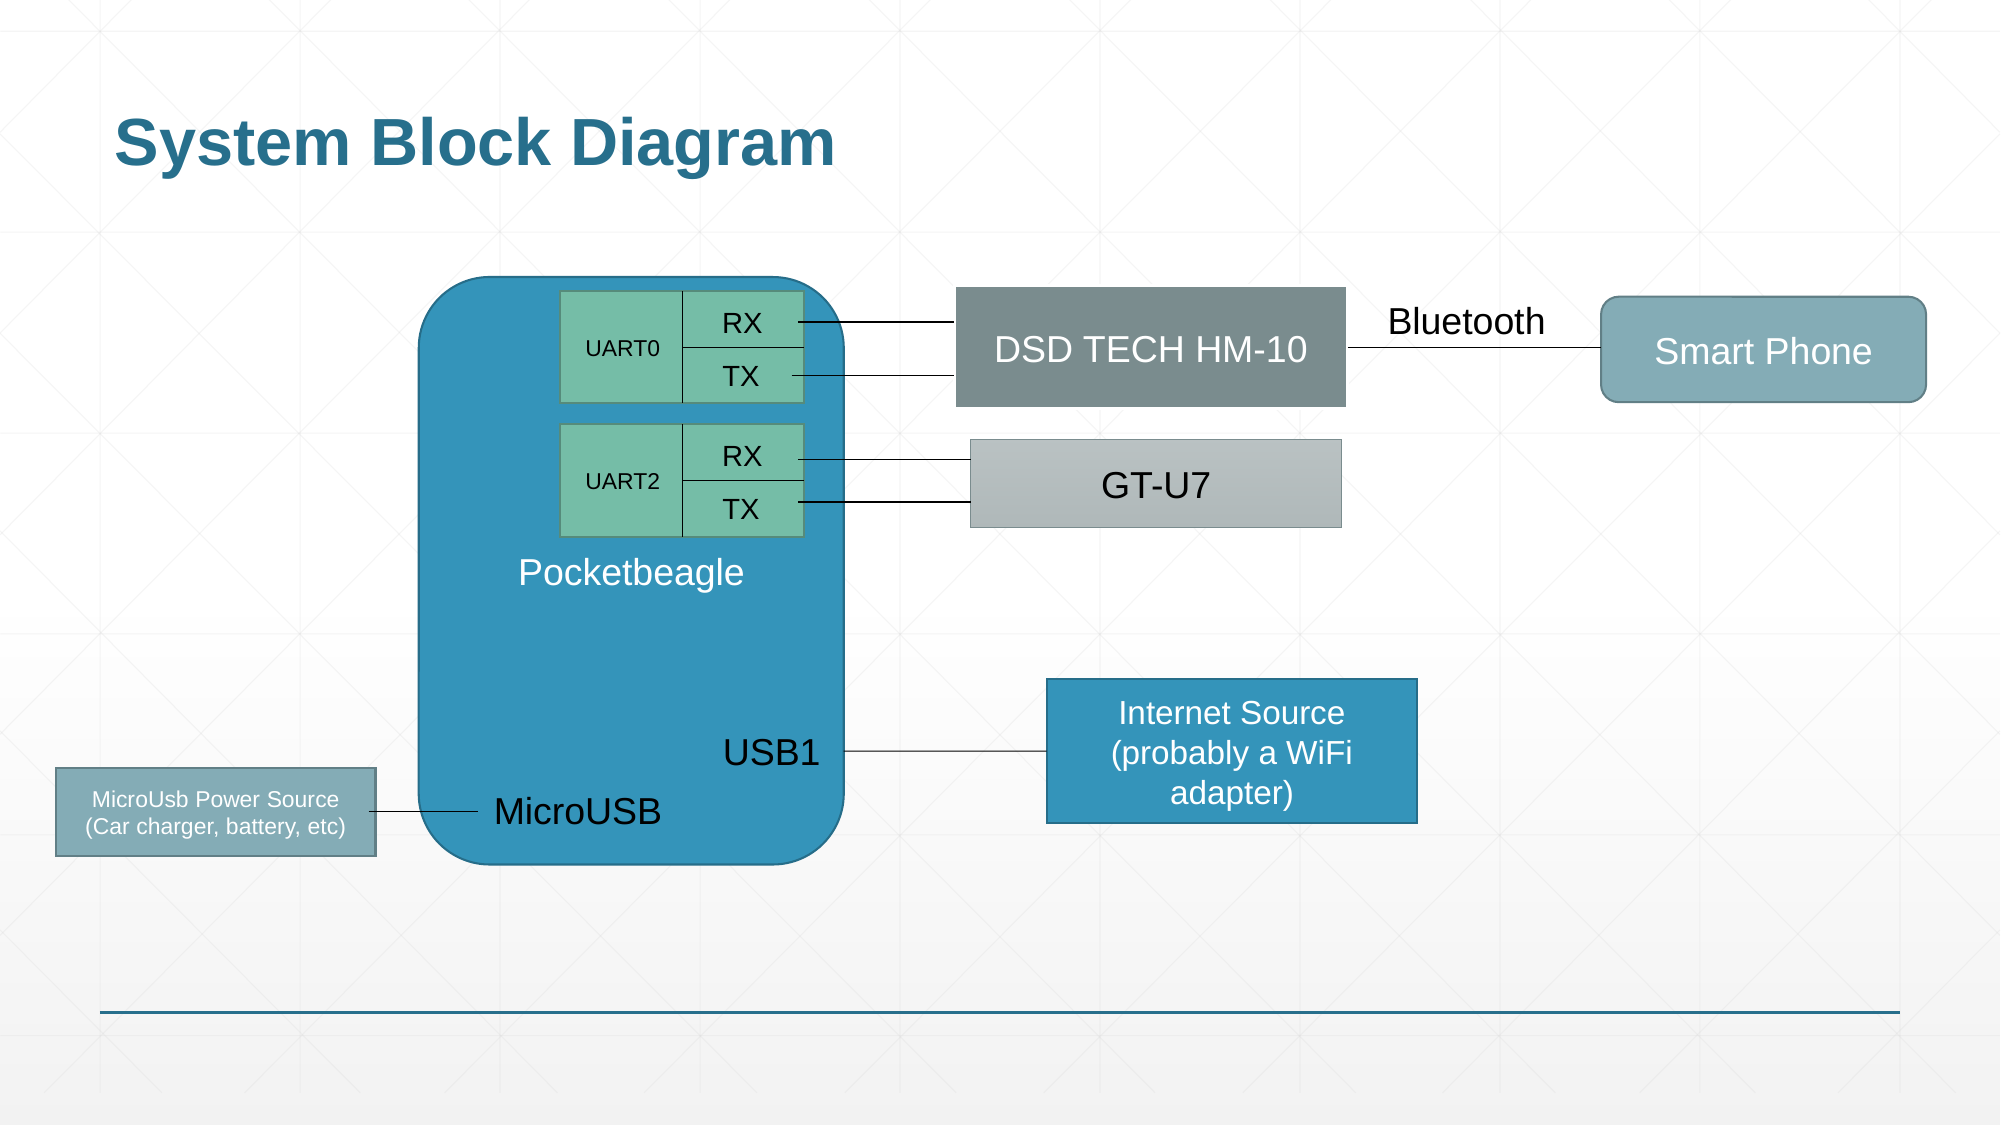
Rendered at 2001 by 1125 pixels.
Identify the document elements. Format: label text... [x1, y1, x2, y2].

text_box RX [707, 296, 820, 347]
text_box GT-U7 [970, 439, 1342, 528]
text_box [683, 348, 805, 404]
title System Block Diagram [99, 37, 1900, 188]
text_box MicroUSB [478, 779, 678, 840]
text_box Smart Phone [1600, 295, 1928, 404]
text_box [559, 290, 682, 404]
text_box [683, 290, 805, 347]
text_box Internet Source (probably a WiFi adapter) [1046, 678, 1418, 824]
text_box TX [707, 350, 775, 400]
text_box [559, 423, 805, 538]
text_box Pocketbeagle [417, 275, 845, 866]
text_box TX [707, 483, 775, 534]
text_box UART0 [570, 325, 676, 368]
text_box DSD TECH HM-10 [953, 284, 1349, 410]
text_box UART2 [570, 459, 676, 502]
text_box USB1 [708, 720, 836, 781]
text_box MicroUsb Power Source (Car charger, battery, etc) [55, 767, 377, 857]
text_box Bluetooth [1372, 289, 1561, 347]
text_box RX [707, 430, 820, 480]
